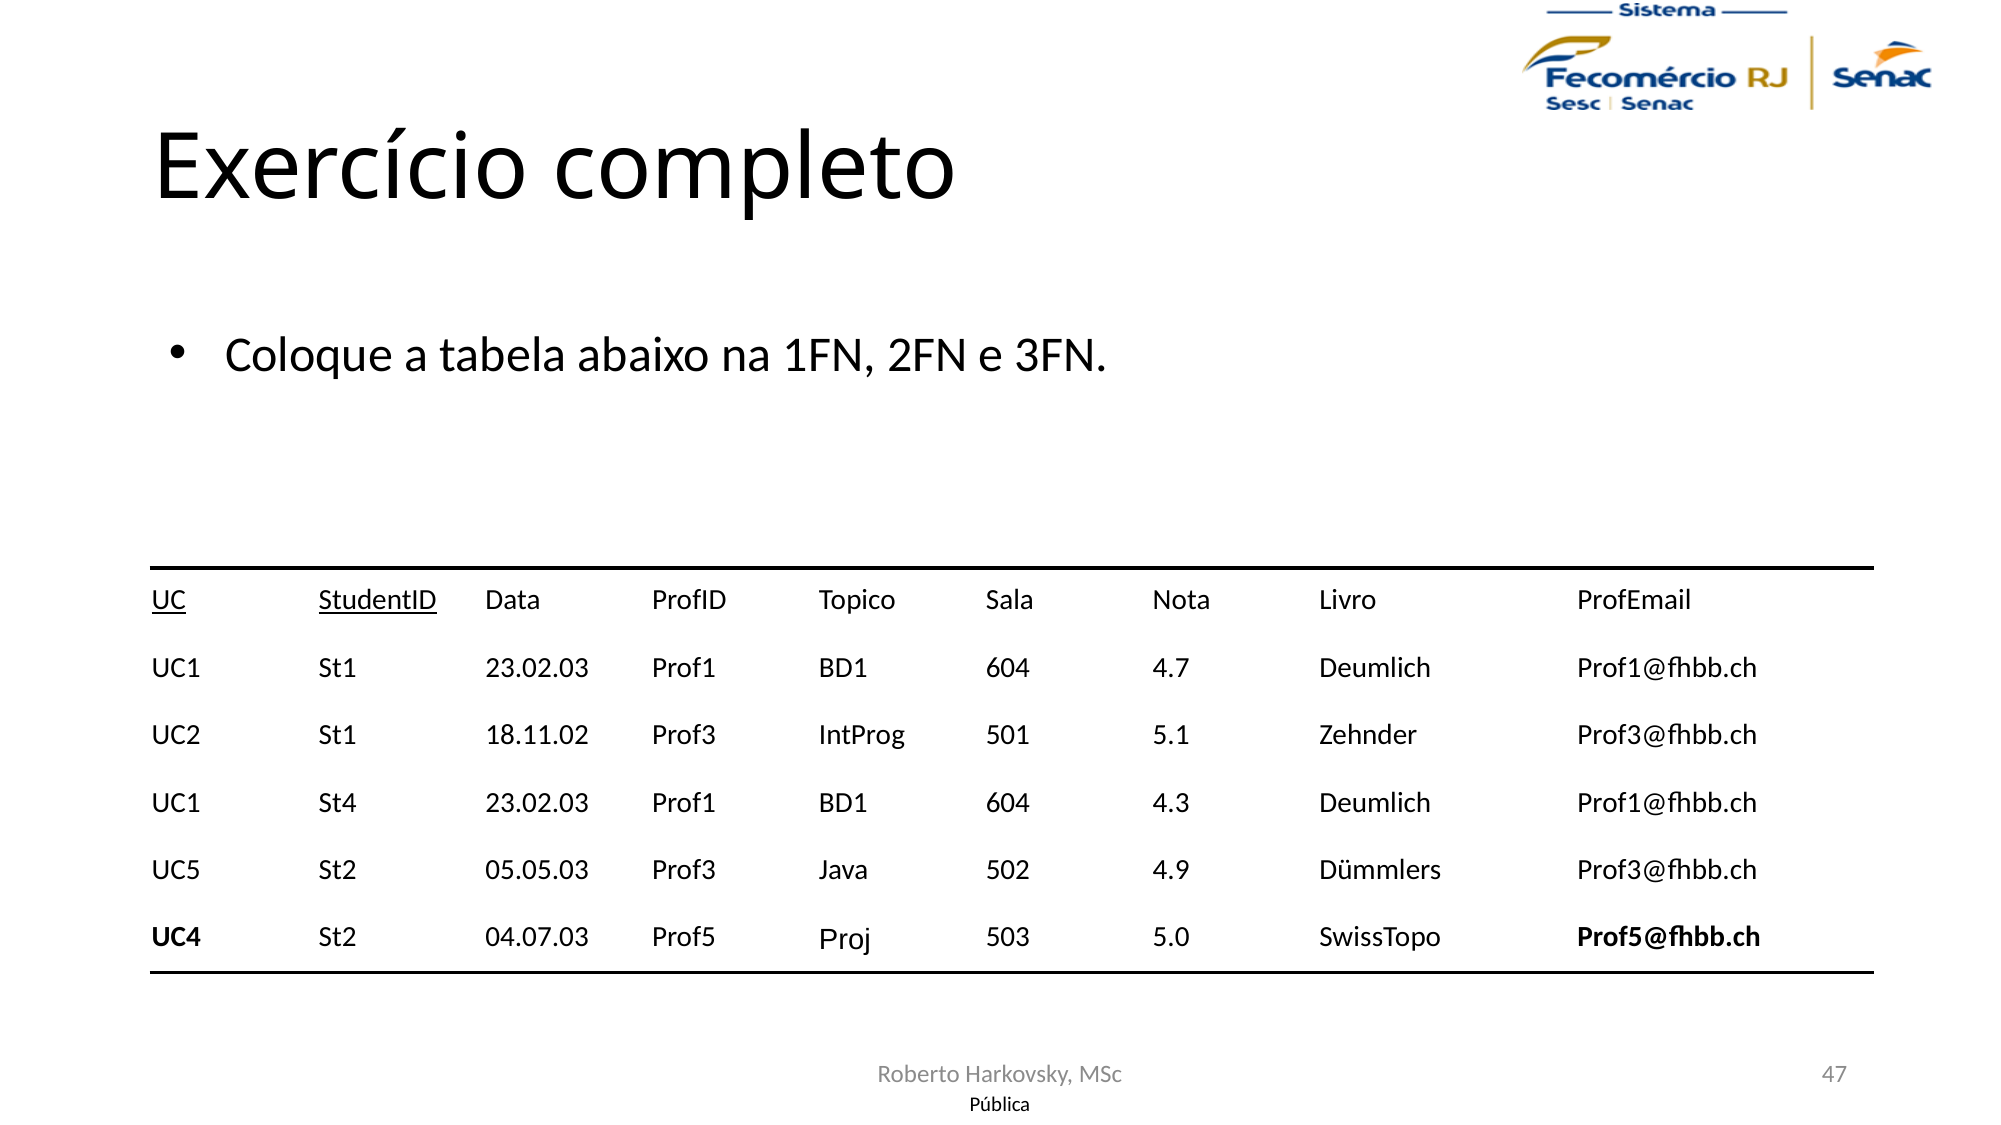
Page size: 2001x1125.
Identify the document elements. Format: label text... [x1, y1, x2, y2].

table_cell 4.7 [1151, 635, 1317, 703]
table_cell UC4 [150, 905, 316, 971]
table_cell IntProg [817, 703, 984, 770]
table_cell Prof3 [650, 838, 817, 905]
table_cell St2 [316, 838, 483, 905]
table_cell 501 [984, 703, 1151, 770]
table_cell Prof1 [650, 635, 817, 703]
table_cell 5.0 [1151, 905, 1317, 971]
table_header ProfID [650, 570, 817, 635]
table_cell SwissTopo [1317, 905, 1575, 971]
table_cell St1 [316, 703, 483, 770]
title Exercício completo [137, 59, 1863, 278]
table_cell 23.02.03 [483, 635, 650, 703]
footer Roberto Harkovsky, MSc [662, 1042, 1338, 1103]
table_cell Java [817, 838, 984, 905]
table_cell 4.9 [1151, 838, 1317, 905]
table_cell UC1 [150, 635, 316, 703]
table_header Livro [1317, 570, 1575, 635]
slide_number 47 [1412, 1042, 1863, 1103]
table_cell Zehnder [1317, 703, 1575, 770]
table_cell Prof5 [650, 905, 817, 971]
table_cell Prof1@fhbb.ch [1575, 635, 1874, 703]
table_cell 4.3 [1151, 770, 1317, 838]
table_cell Prof1@fhbb.ch [1575, 770, 1874, 838]
table_cell 502 [984, 838, 1151, 905]
table_cell Proj [817, 905, 984, 971]
picture [1522, 3, 1961, 110]
table_header UC [150, 570, 316, 635]
table_header StudentID [316, 570, 483, 635]
table_cell 604 [984, 635, 1151, 703]
table_cell 604 [984, 770, 1151, 838]
table_cell Dümmlers [1317, 838, 1575, 905]
table_cell Prof5@fhbb.ch [1575, 905, 1874, 971]
table_cell BD1 [817, 770, 984, 838]
table_cell 04.07.03 [483, 905, 650, 971]
table_cell 5.1 [1151, 703, 1317, 770]
table_header Nota [1151, 570, 1317, 635]
table_cell UC2 [150, 703, 316, 770]
table_cell BD1 [817, 635, 984, 703]
table_cell UC5 [150, 838, 316, 905]
table_header Topico [817, 570, 984, 635]
table_header ProfEmail [1575, 570, 1874, 635]
table_cell 18.11.02 [483, 703, 650, 770]
text_box Coloque a tabela abaixo na 1FN, 2FN e 3FN. [153, 314, 1124, 390]
table_cell St2 [316, 905, 483, 971]
table_cell 503 [984, 905, 1151, 971]
table_header Sala [984, 570, 1151, 635]
table_cell St1 [316, 635, 483, 703]
table_cell Prof3@fhbb.ch [1575, 838, 1874, 905]
table_cell 05.05.03 [483, 838, 650, 905]
table_cell Deumlich [1317, 770, 1575, 838]
table_header Data [483, 570, 650, 635]
table_cell UC1 [150, 770, 316, 838]
table_cell 23.02.03 [483, 770, 650, 838]
table_cell Deumlich [1317, 635, 1575, 703]
table_cell Prof3@fhbb.ch [1575, 703, 1874, 770]
table_cell St4 [316, 770, 483, 838]
table_cell Prof1 [650, 770, 817, 838]
table_cell Prof3 [650, 703, 817, 770]
